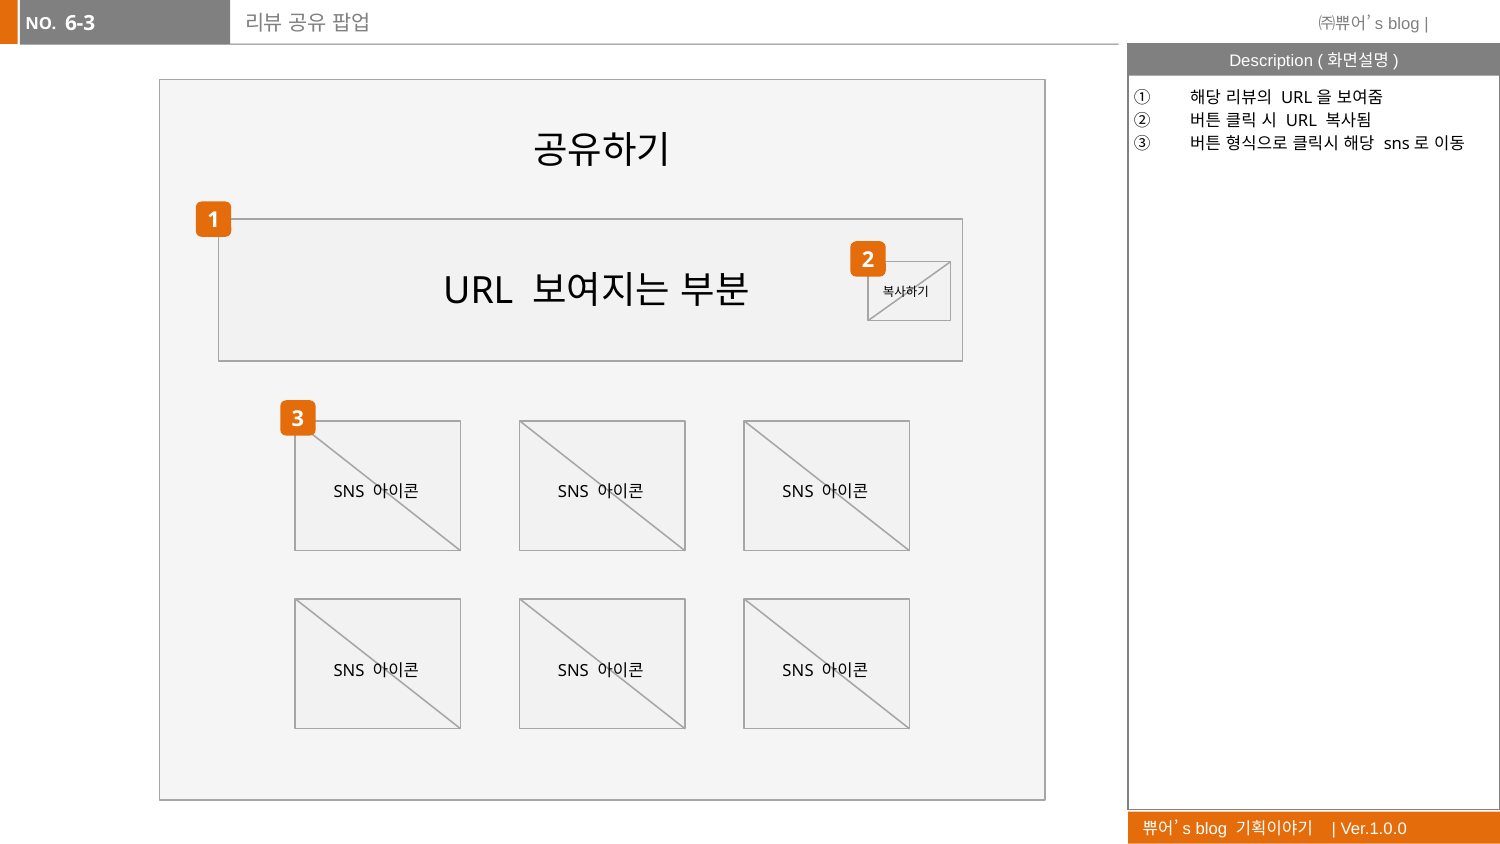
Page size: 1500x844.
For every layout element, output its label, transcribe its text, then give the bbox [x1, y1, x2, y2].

title 리뷰 공유 팝업 [230, 2, 1117, 51]
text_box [218, 218, 963, 362]
text_box 공유하기 [371, 118, 833, 179]
list 6-3 [64, 2, 231, 50]
text_box [159, 79, 1046, 800]
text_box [519, 598, 686, 729]
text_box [294, 598, 461, 729]
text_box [743, 420, 910, 551]
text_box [294, 420, 461, 551]
text_box 3 [280, 400, 316, 436]
list 해당 리뷰의 URL을 보여줌 버튼 클릭 시 URL 복사됨 버튼 형식으로 클릭시 해당 sns로 이동 [1128, 79, 1500, 812]
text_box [743, 598, 910, 729]
text_box 1 [195, 201, 232, 237]
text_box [519, 420, 686, 551]
